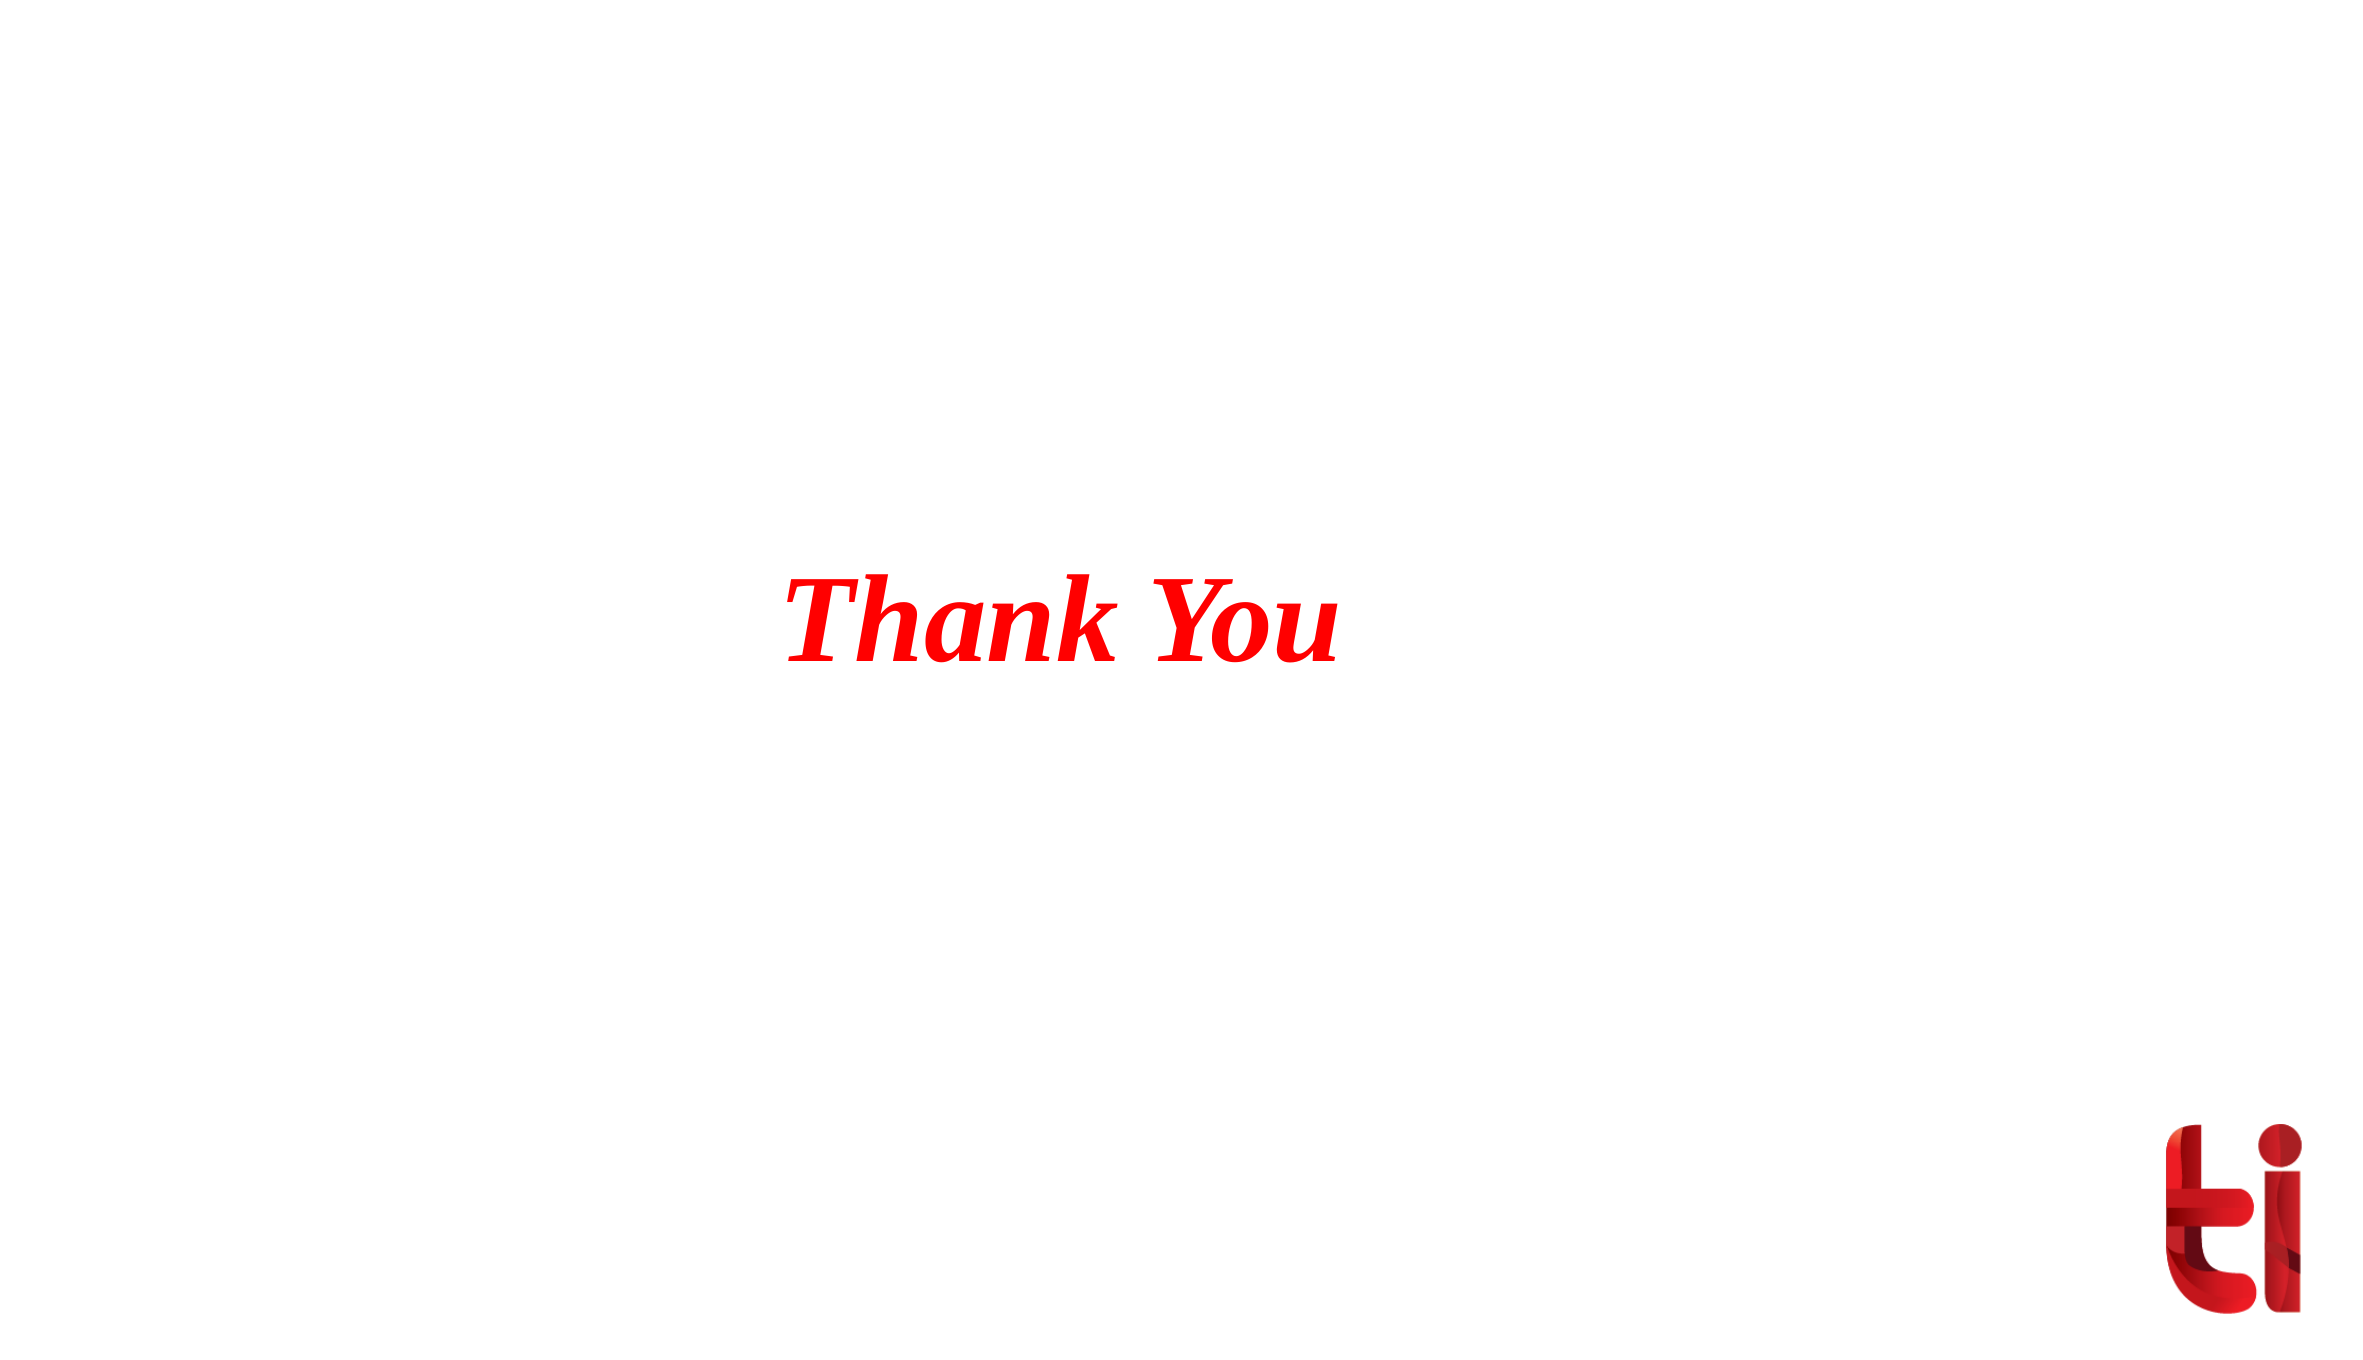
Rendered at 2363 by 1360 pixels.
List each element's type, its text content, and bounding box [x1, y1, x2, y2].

picture [2137, 1105, 2334, 1331]
text_box Thank You [763, 529, 1569, 695]
